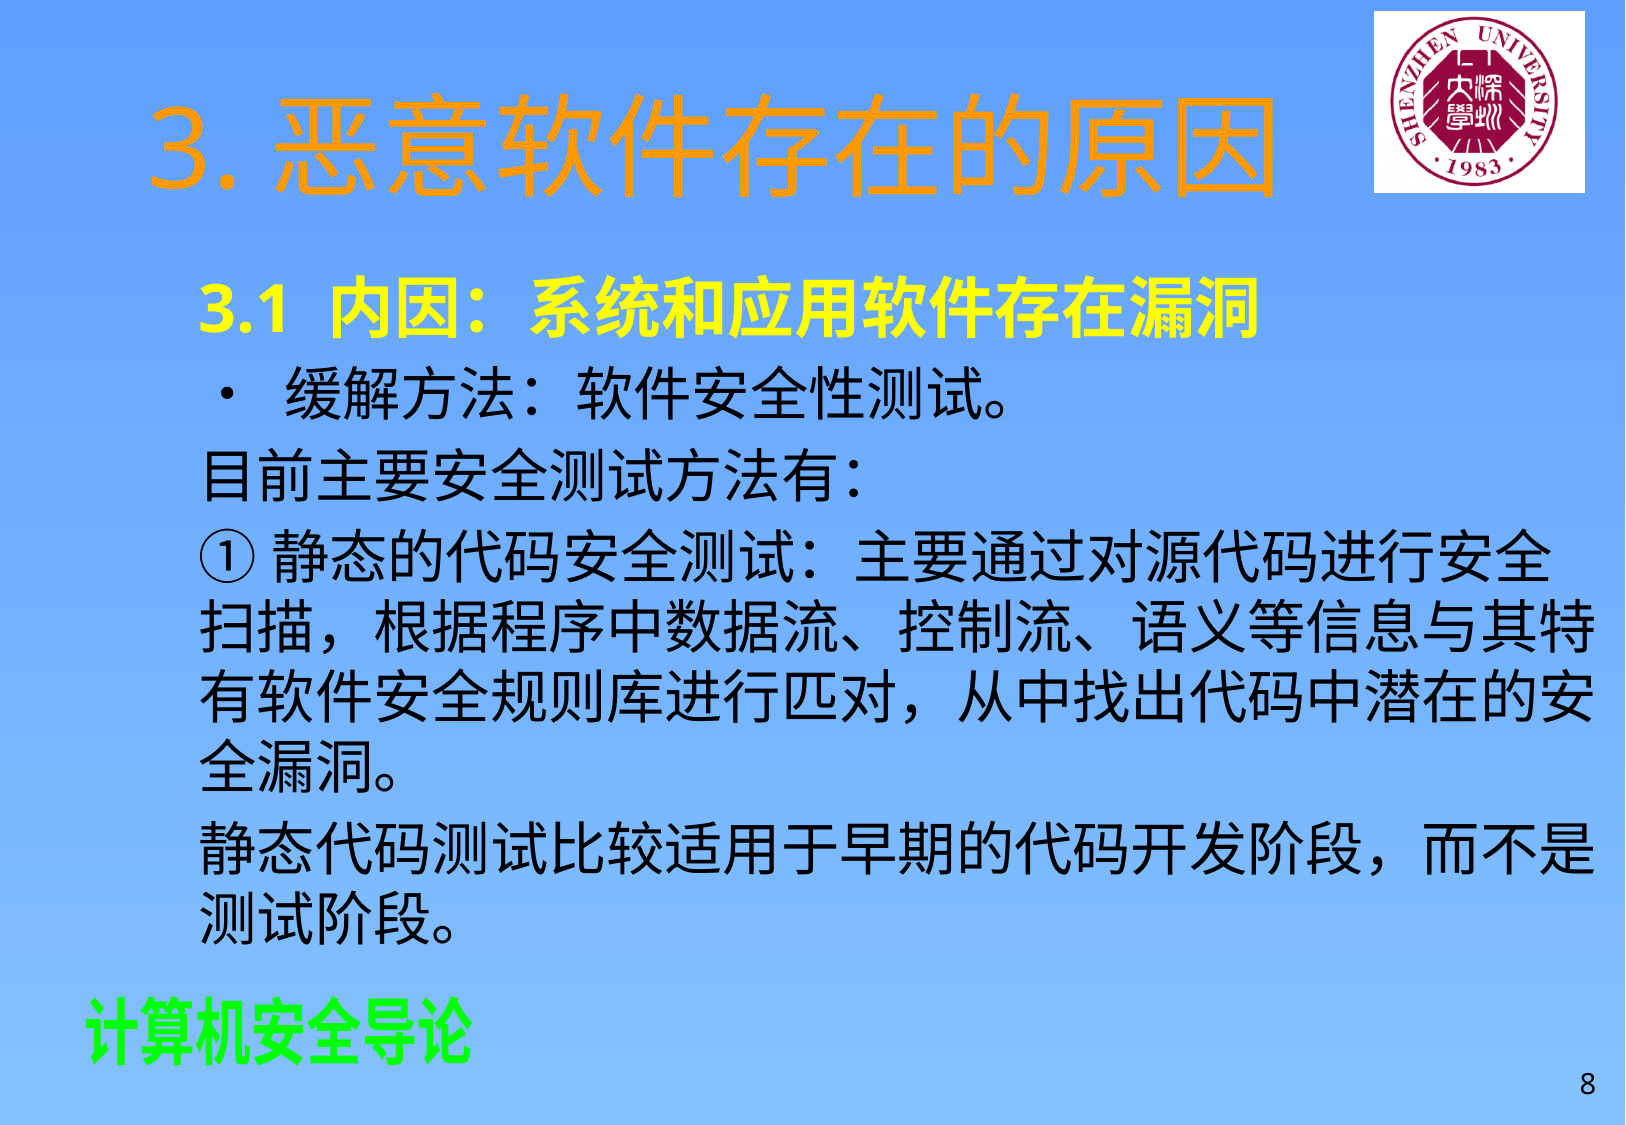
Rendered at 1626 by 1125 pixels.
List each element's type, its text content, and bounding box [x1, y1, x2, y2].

title 3.恶意软件存在的原因 [132, 93, 1304, 219]
picture [1374, 11, 1585, 193]
slide_number 8 [1438, 1062, 1612, 1113]
list 3.1 内因：系统和应用软件存在漏洞 • 缓解方法：软件安全性测试。 目前主要安全测试方法有： ①静态的代码安全测试：主要通过对源代码进行安全扫描，根据程序中数据流、控制流、语义等信息与其特有软件安全规则库进行匹对，从中找出代码中潜在的安全漏洞。 静态代码测试比较适用于早期的代码开发阶段，而不是测试阶段。 [183, 257, 1625, 774]
